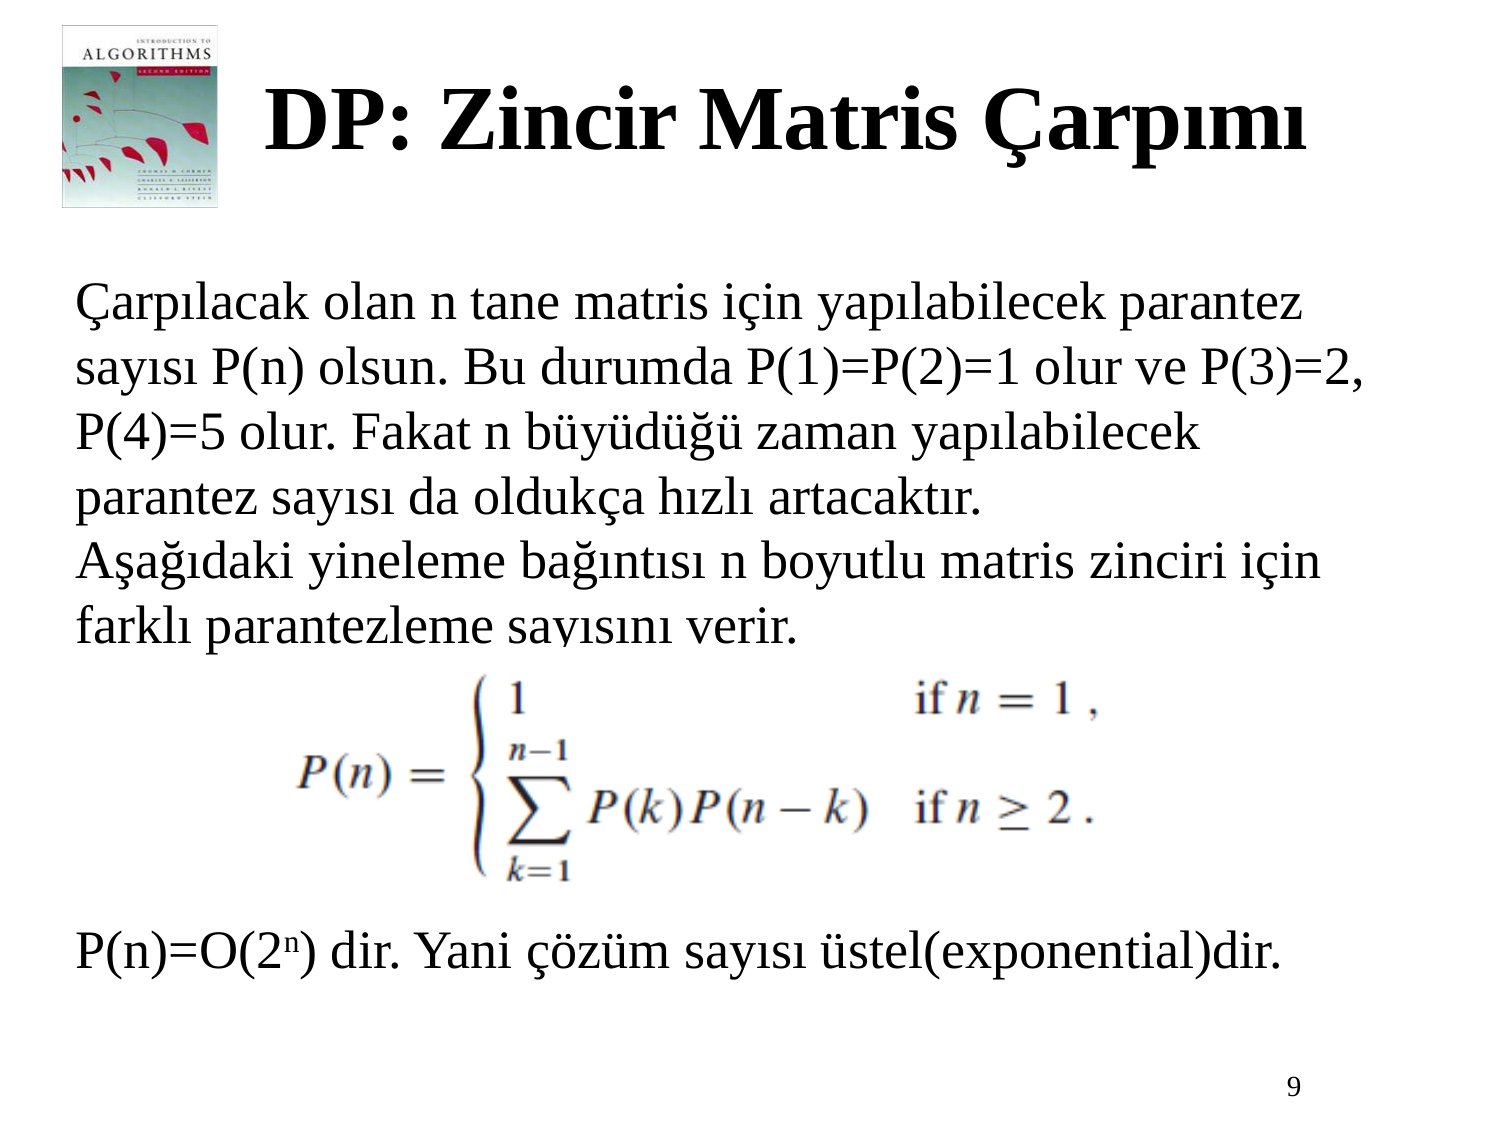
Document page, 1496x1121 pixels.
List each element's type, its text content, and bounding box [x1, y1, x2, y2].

picture [62, 25, 218, 208]
slide_number 9 [1284, 1067, 1375, 1104]
picture [285, 647, 1124, 899]
text_box Çarpılacak olan n tane matris için yapılabilecek parantez sayısı P(n) olsun. Bu durumda P(1)=P(2)=1 olur ve P(3)=2, P(4)=5 olur. Fakat n büyüdüğü zaman yapılabilecek parantez sayısı da oldukça hızlı artacaktır. Aşağıdaki yineleme bağıntısı n boyutlu matris zinciri için farklı parantezleme sayısını verir. P(n)=O(2n) dir. Yani çözüm sayısı üstel(exponential)dir. [60, 257, 1386, 987]
title DP: Zincir Matris Çarpımı [262, 2, 1496, 248]
